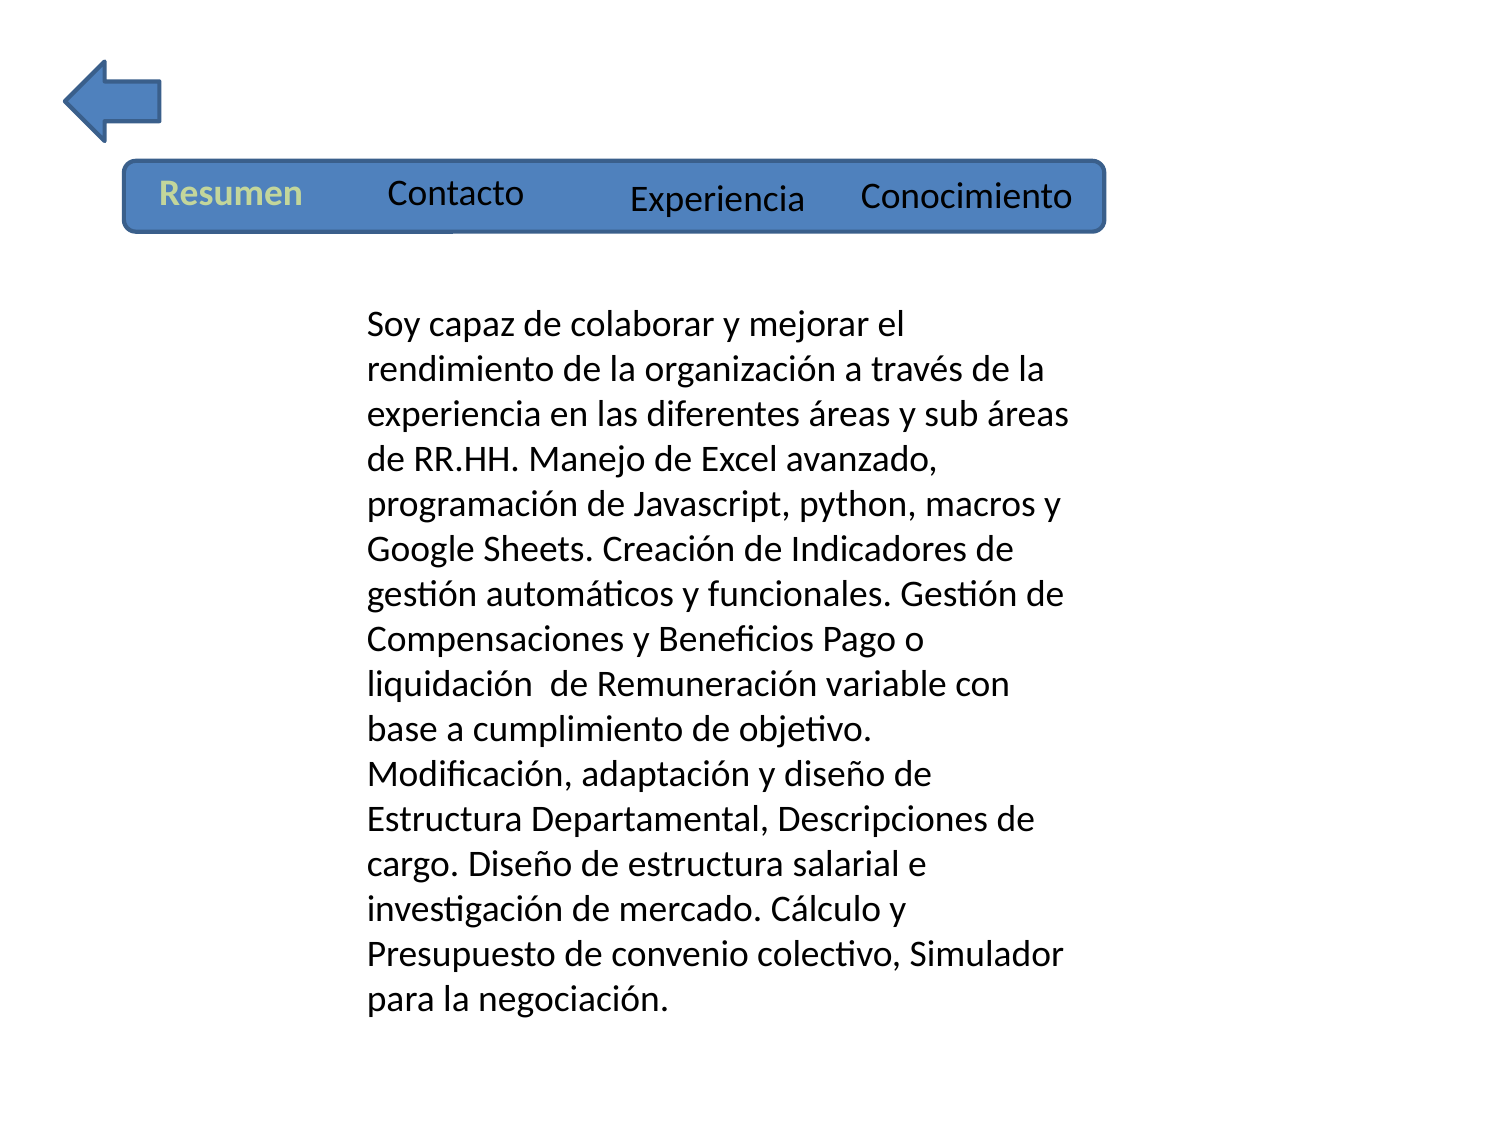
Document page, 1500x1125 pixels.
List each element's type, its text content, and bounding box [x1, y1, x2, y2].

text_box [62, 59, 162, 143]
text_box Resumen [144, 160, 319, 221]
text_box Experiencia [615, 166, 821, 227]
text_box Contacto [372, 160, 540, 221]
text_box [121, 158, 1107, 234]
text_box Soy capaz de colaborar y mejorar el rendimiento de la organización a través de la experiencia en las diferentes áreas y sub áreas de RR.HH. Manejo de Excel avanzado, programación de Javascript, python, macros y Google Sheets. Creación de Indicadores de gestión automáticos y funcionales. Gestión de Compensaciones y Beneficios Pago o liquidación de Remuneración variable con base a cumplimiento de objetivo. Modificación, adaptación y diseño de Estructura Departamental, Descripciones de cargo. Diseño de estructura salarial e investigación de mercado. Cálculo y Presupuesto de convenio colectivo, Simulador para la negociación. [352, 291, 1103, 1026]
text_box Conocimiento [846, 163, 1088, 224]
